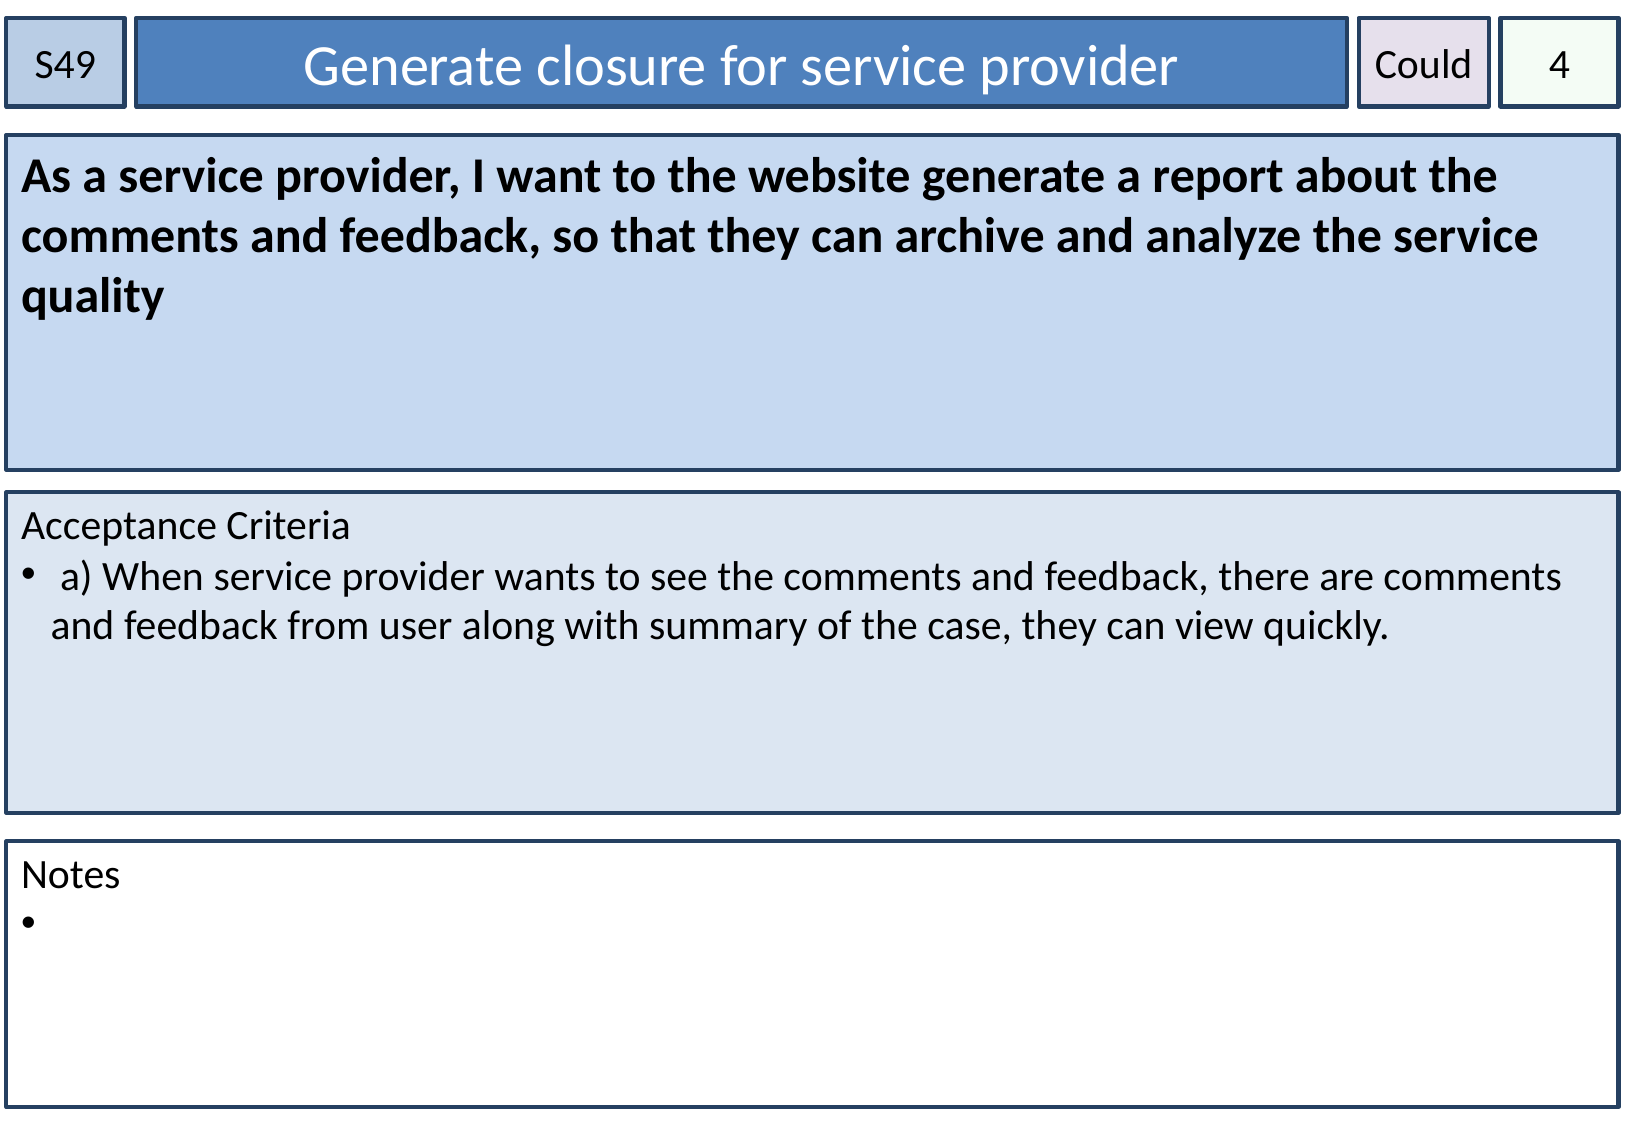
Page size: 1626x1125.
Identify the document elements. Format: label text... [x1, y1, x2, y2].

text_box Acceptance Criteria a) When service provider wants to see the comments and feedback, there are comments and feedback from user along with summary of the case, they can view quickly. [4, 490, 1621, 815]
text_box Generate closure for service provider [134, 16, 1349, 109]
text_box As a service provider, I want to the website generate a report about the comments and feedback, so that they can archive and analyze the service quality [4, 133, 1621, 472]
text_box Could [1357, 16, 1491, 109]
text_box S49 [4, 16, 127, 109]
text_box Notes [4, 839, 1621, 1109]
text_box 4 [1498, 16, 1621, 109]
